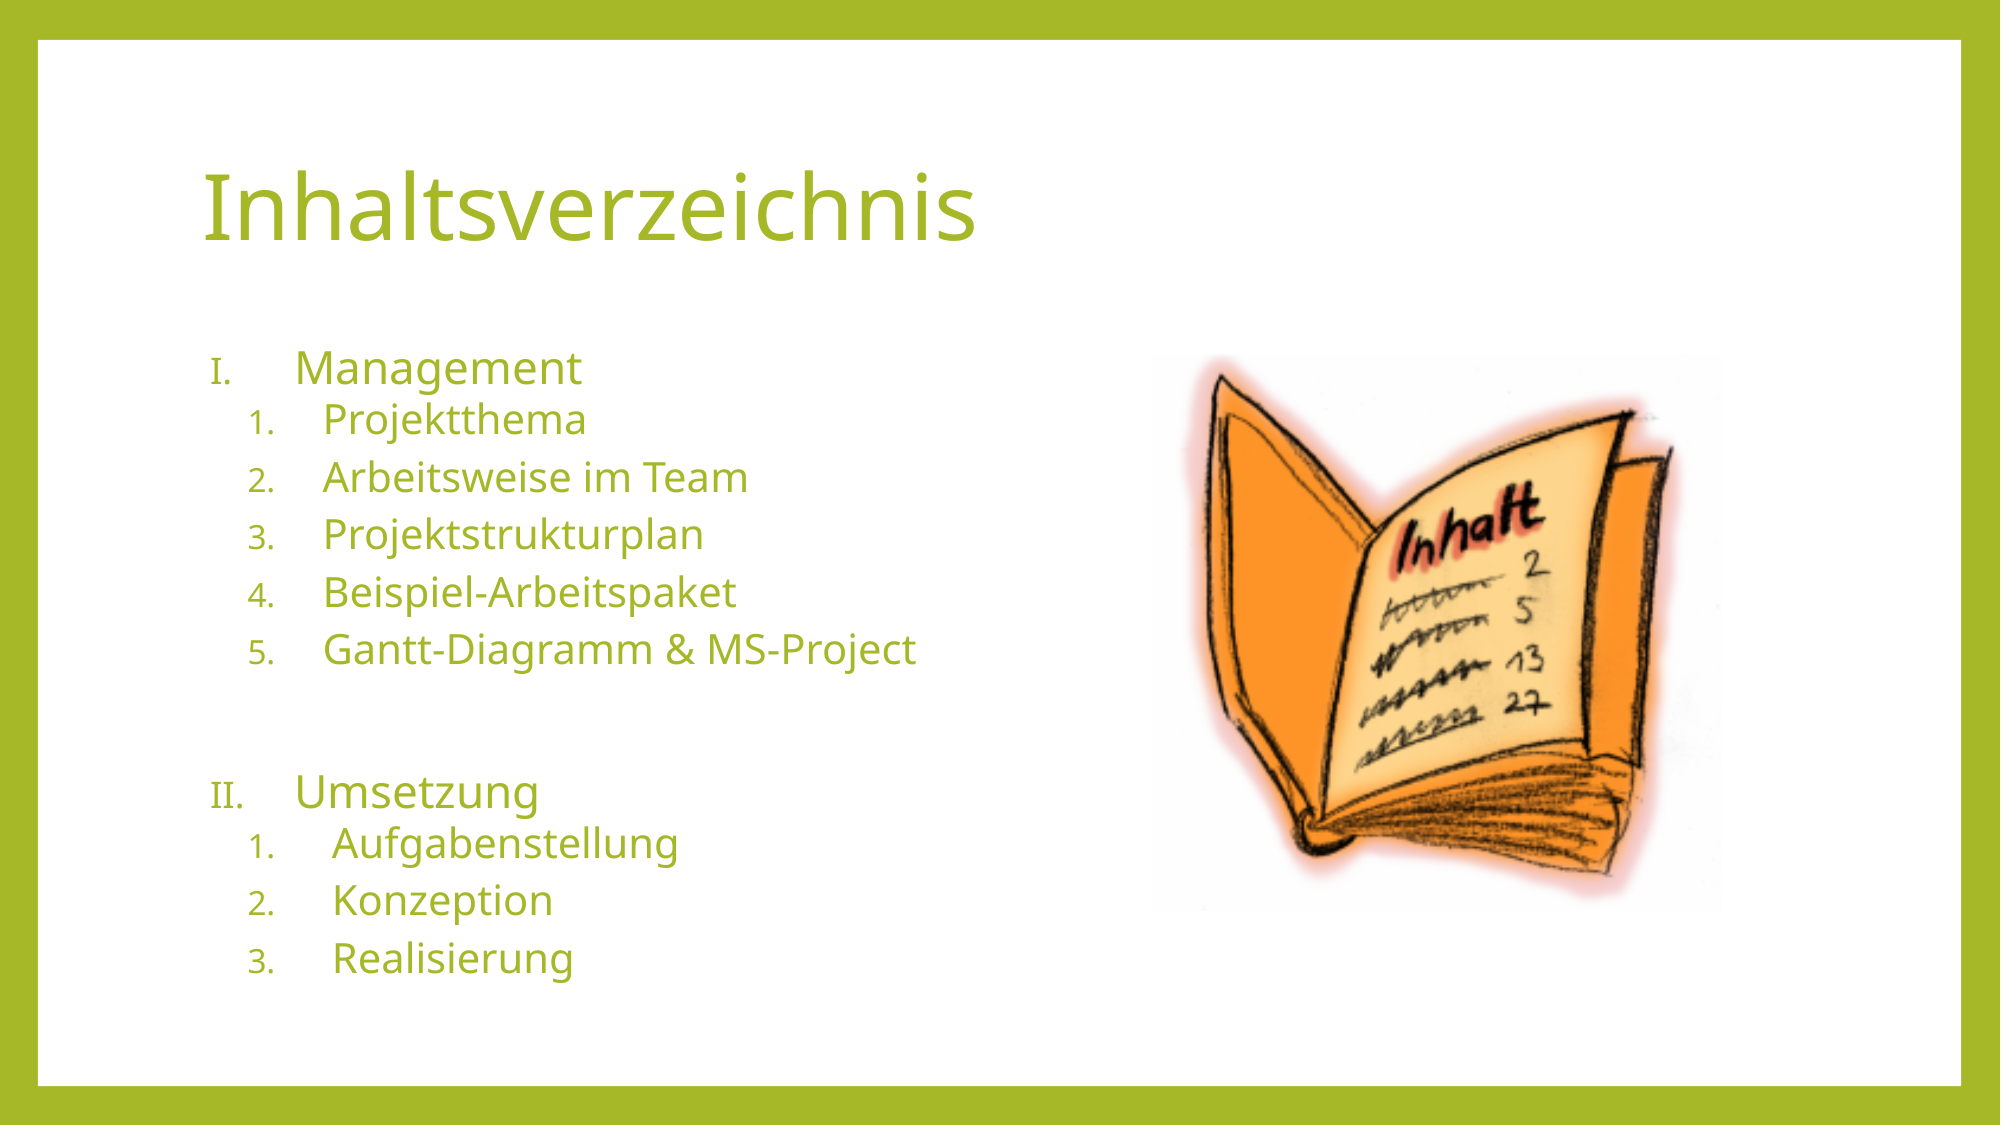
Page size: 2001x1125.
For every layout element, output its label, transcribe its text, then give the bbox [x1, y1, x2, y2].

title Inhaltsverzeichnis [187, 99, 1808, 323]
list Management Projektthema Arbeitsweise im Team Projektstrukturplan Beispiel-Arbeitspaket Gantt-Diagramm & MS-Project Umsetzung Aufgabenstellung Konzeption Realisierung [187, 337, 1808, 1000]
picture [1153, 354, 1722, 911]
